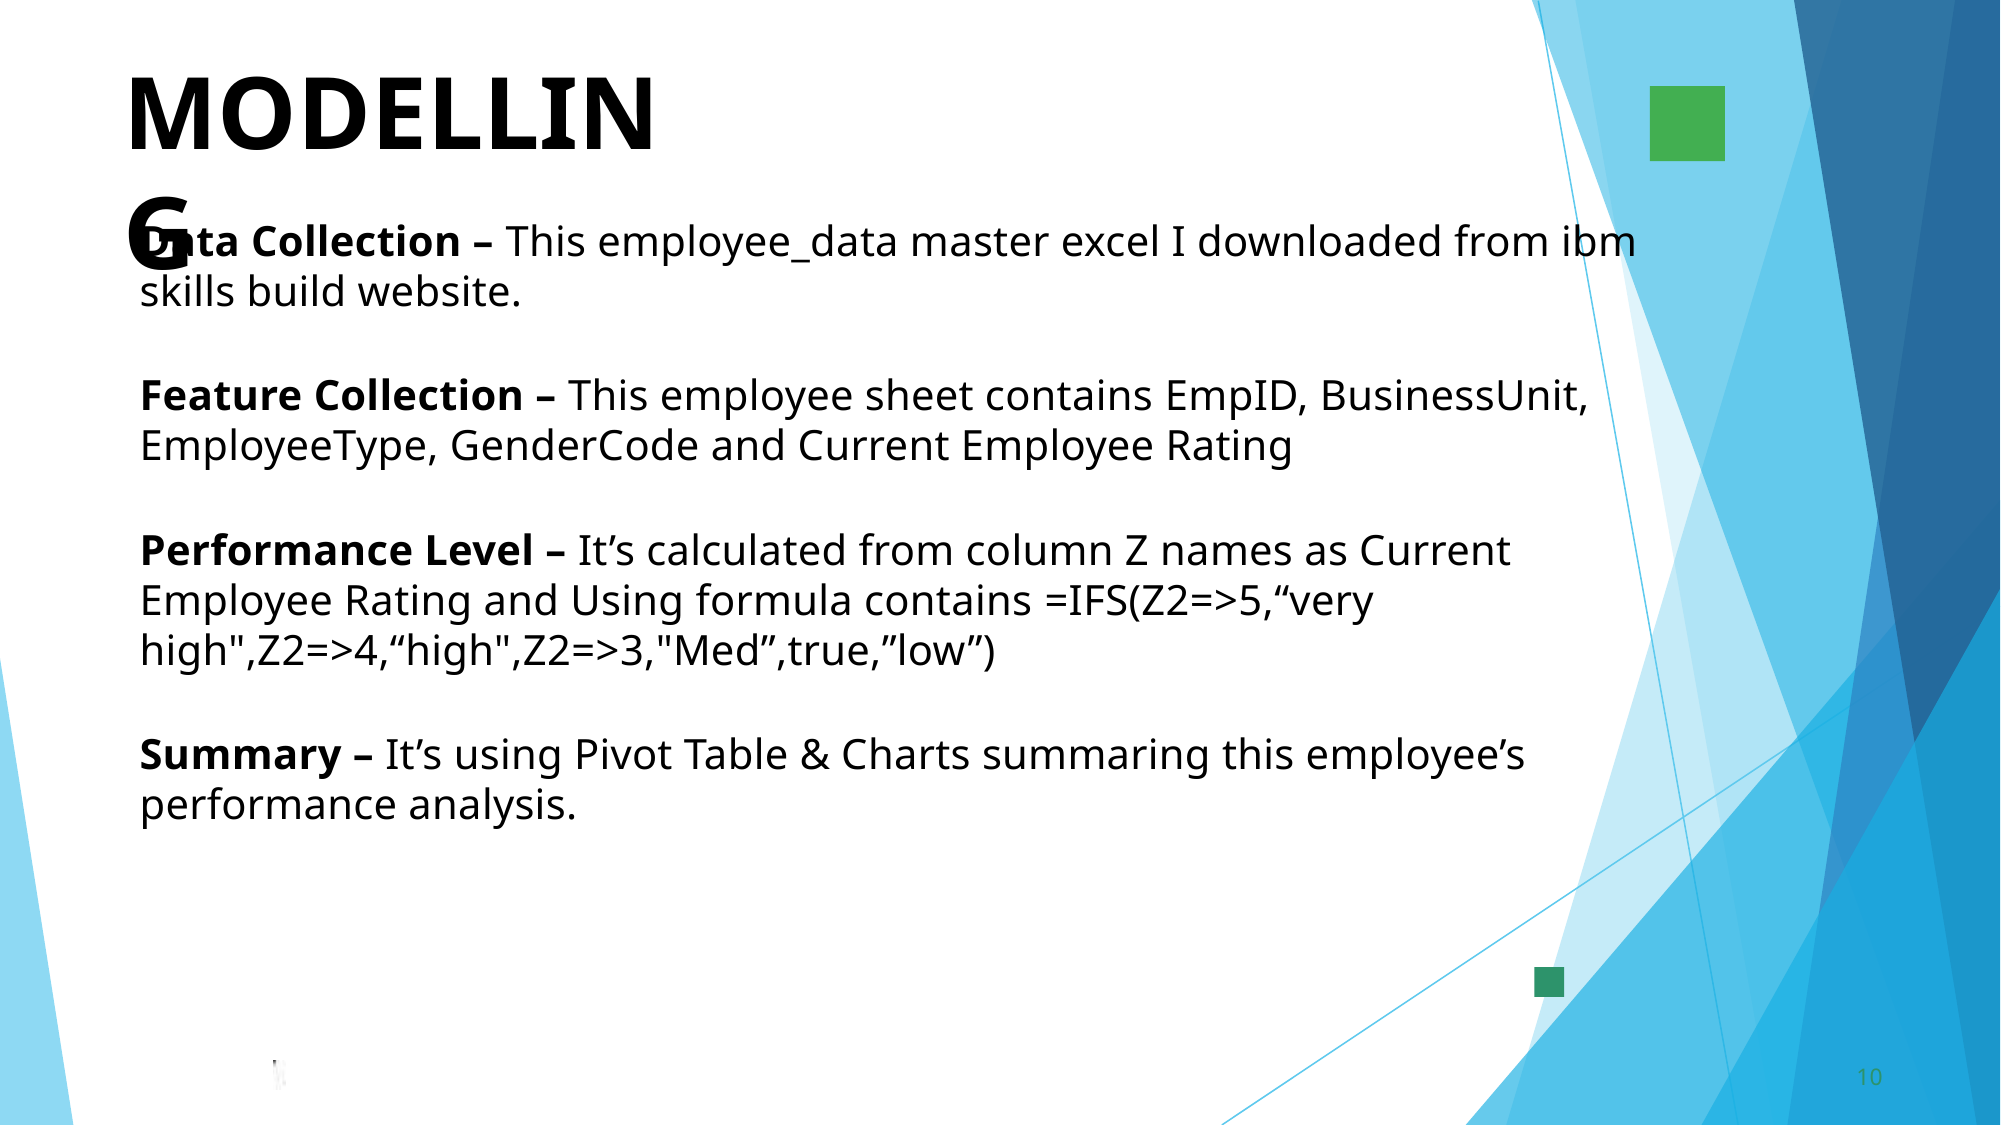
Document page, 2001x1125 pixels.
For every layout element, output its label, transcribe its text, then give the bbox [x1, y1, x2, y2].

text_box Data Collection – This employee_data master excel I downloaded from ibm skills build website. Feature Collection – This employee sheet contains EmpID, BusinessUnit, EmployeeType, GenderCode and Current Employee Rating Performance Level – It’s calculated from column Z names as Current Employee Rating and Using formula contains =IFS(Z2=>5,“very high",Z2=>4,“high",Z2=>3,"Med”,true,”low”) Summary – It’s using Pivot Table & Charts summaring this employee’s performance analysis. [137, 212, 1688, 881]
text_box [1534, 967, 1565, 997]
text_box MODELLING [121, 47, 664, 290]
text_box 10 [1849, 1061, 1888, 1095]
text_box [1649, 86, 1725, 162]
picture [273, 1060, 287, 1091]
